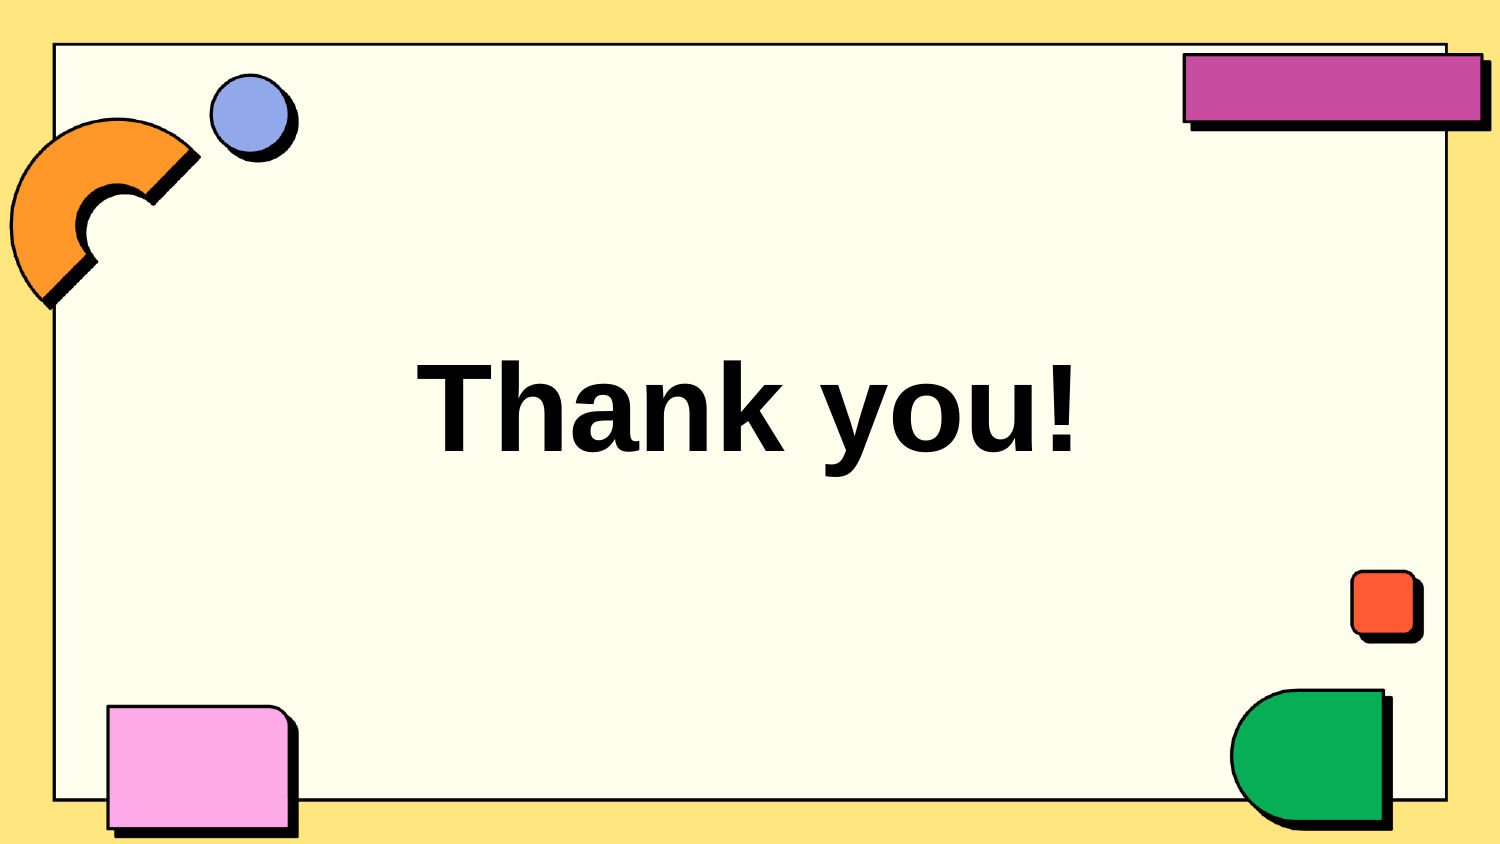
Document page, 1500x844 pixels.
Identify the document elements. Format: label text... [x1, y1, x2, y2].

picture [0, 0, 1500, 844]
text_box Thank you! [299, 168, 1200, 484]
